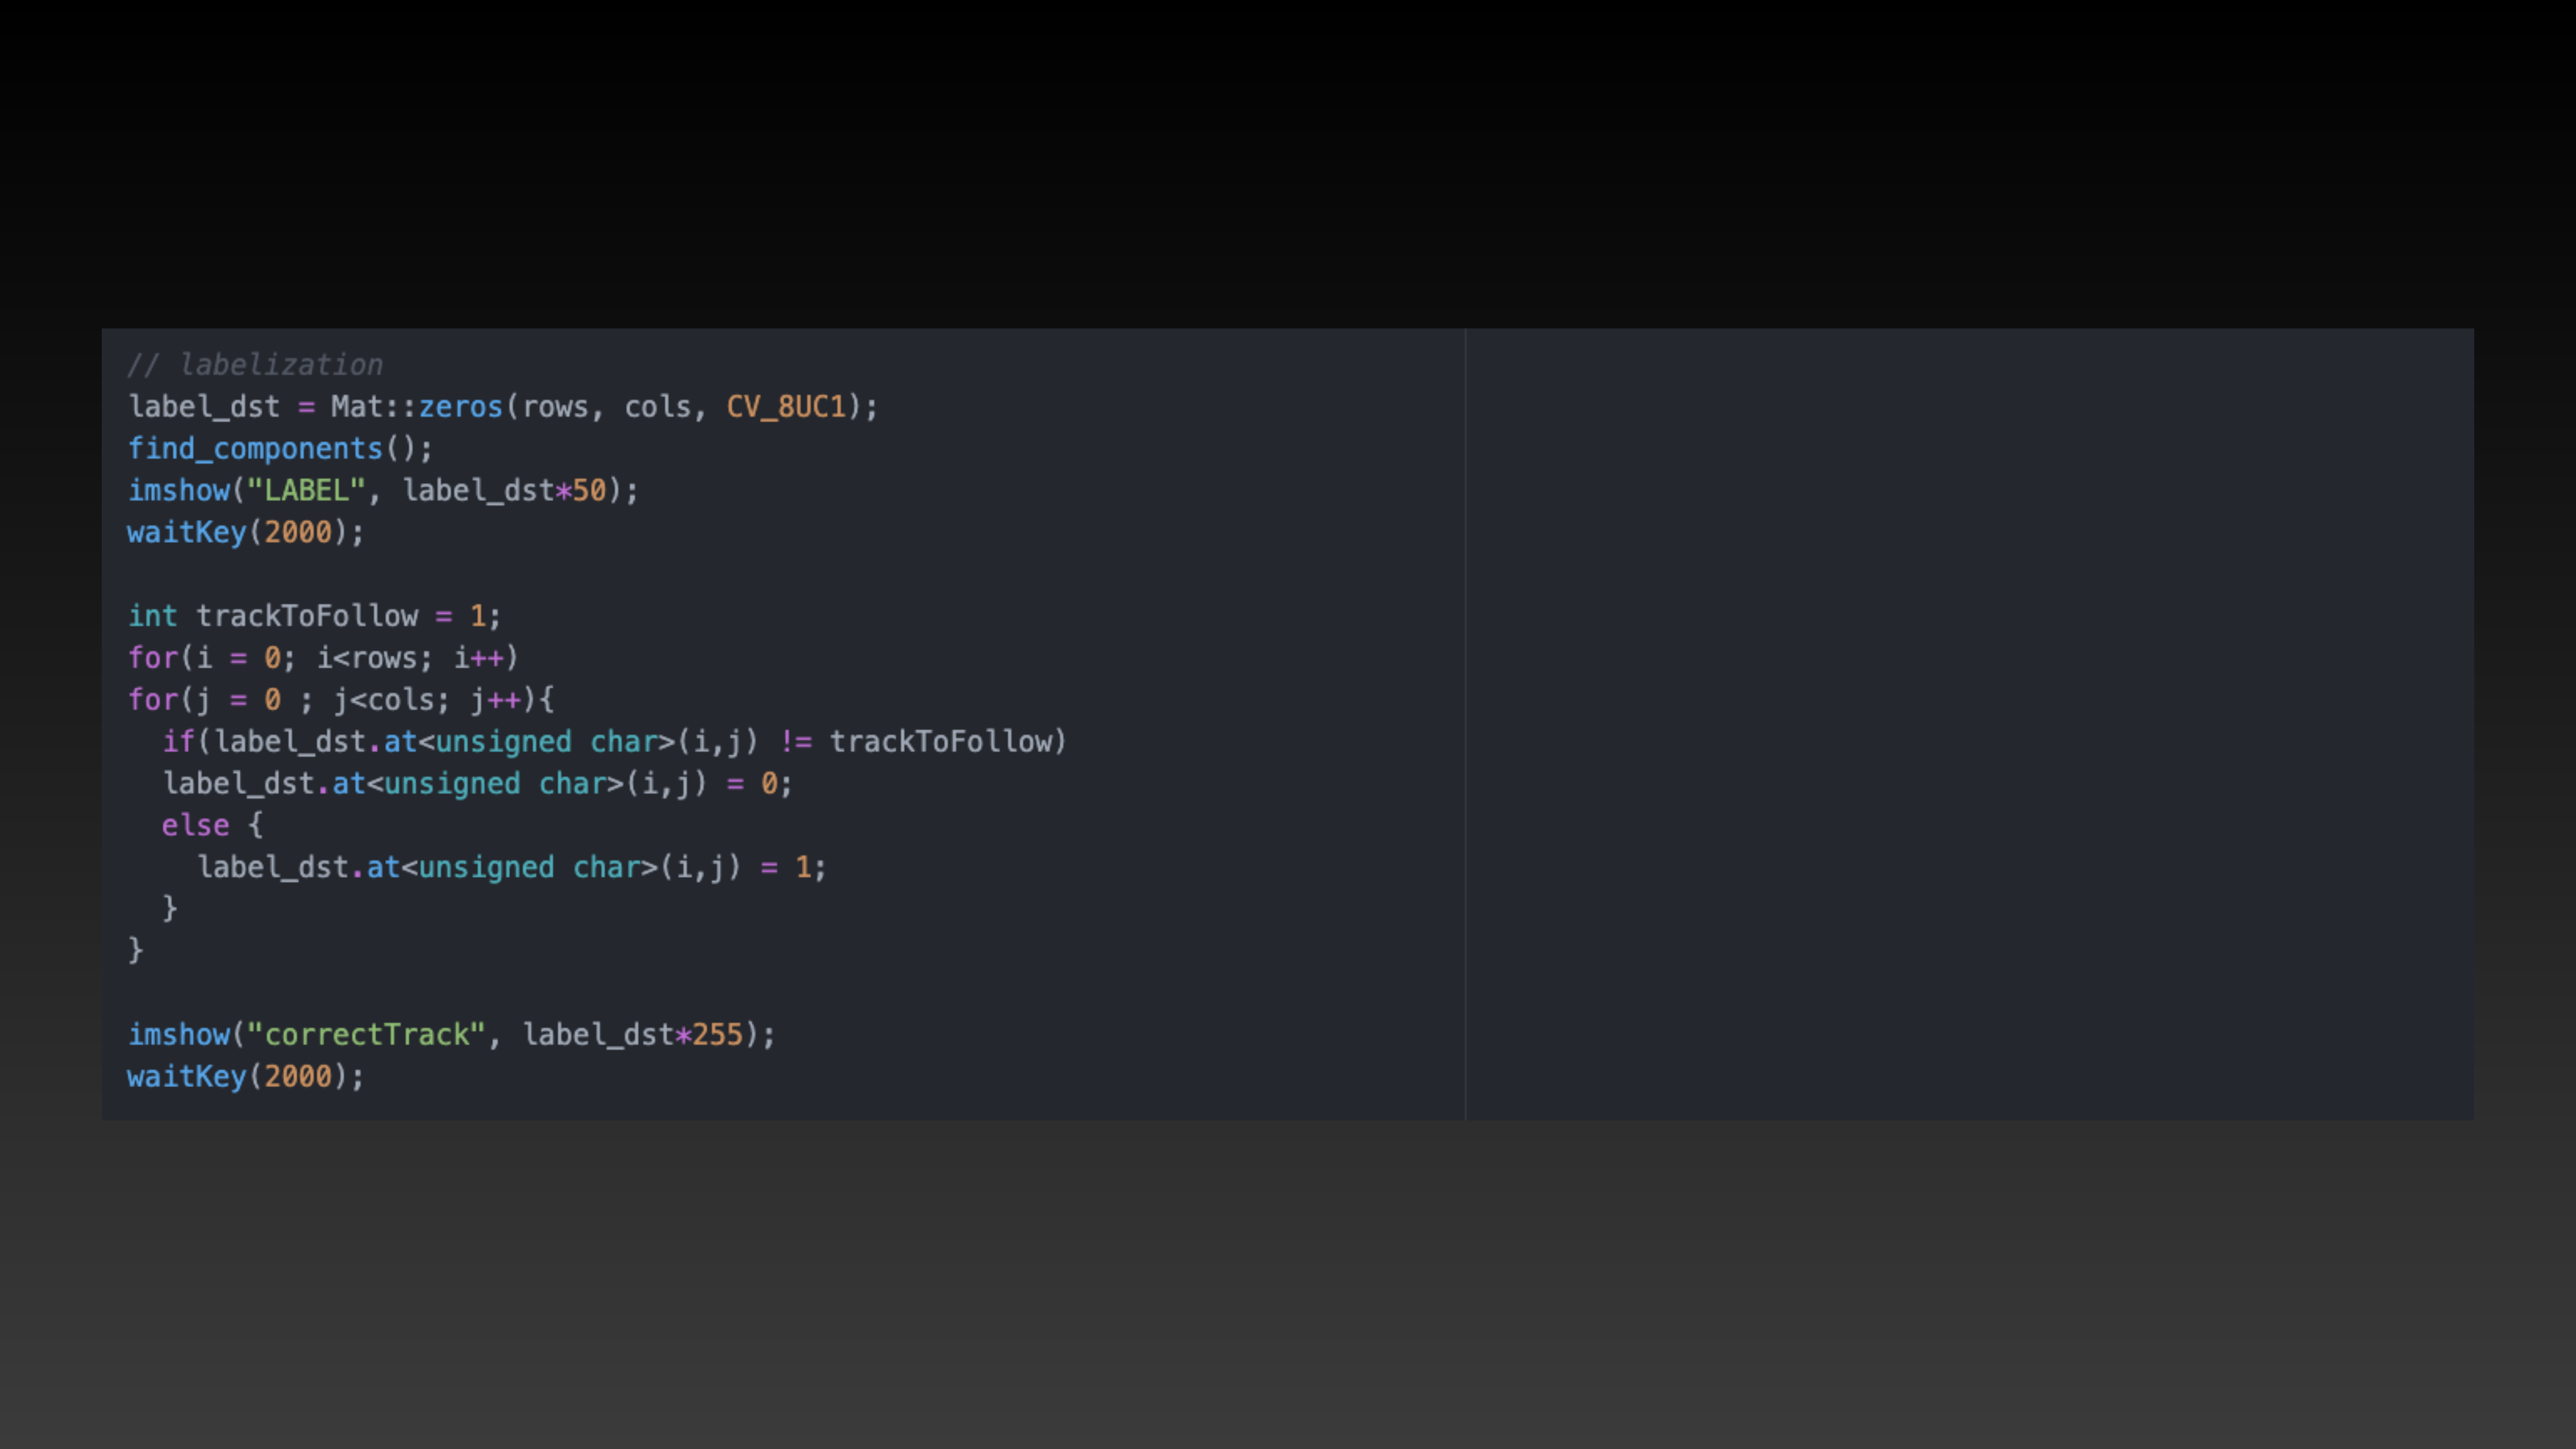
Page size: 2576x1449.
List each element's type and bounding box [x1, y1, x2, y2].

picture [102, 328, 2474, 1121]
